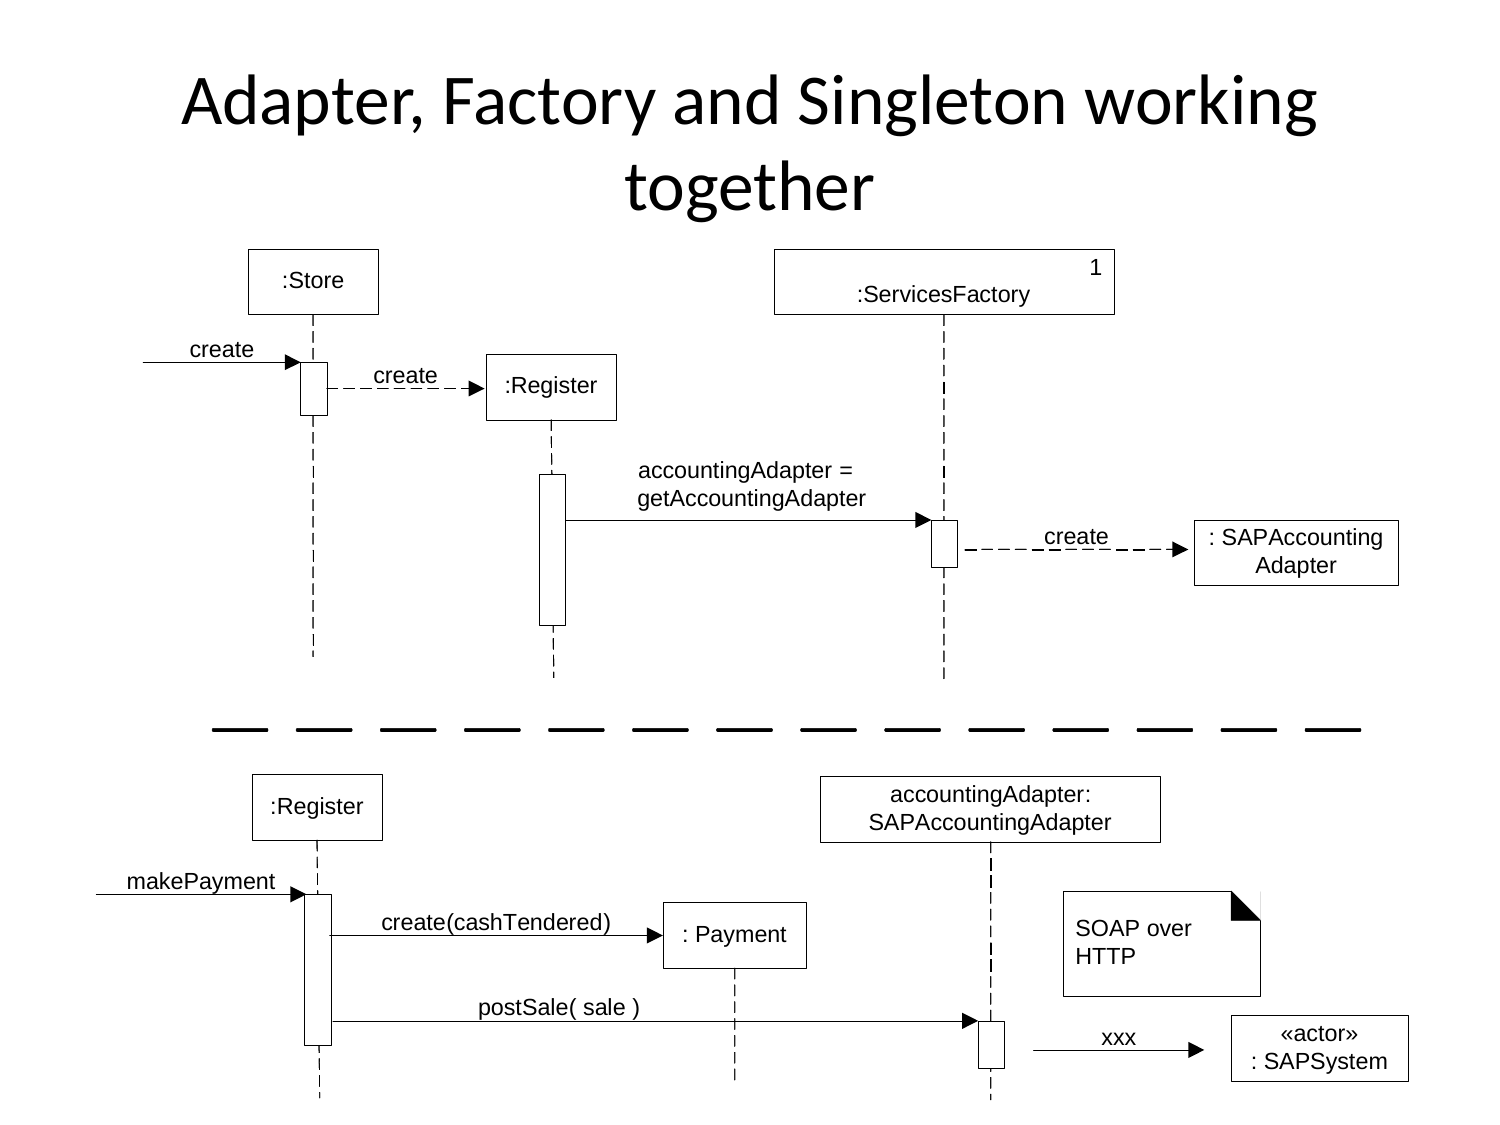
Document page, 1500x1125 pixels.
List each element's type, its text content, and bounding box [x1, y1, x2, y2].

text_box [74, 244, 1413, 1105]
title Adapter, Factory and Singleton working together [75, 45, 1425, 233]
